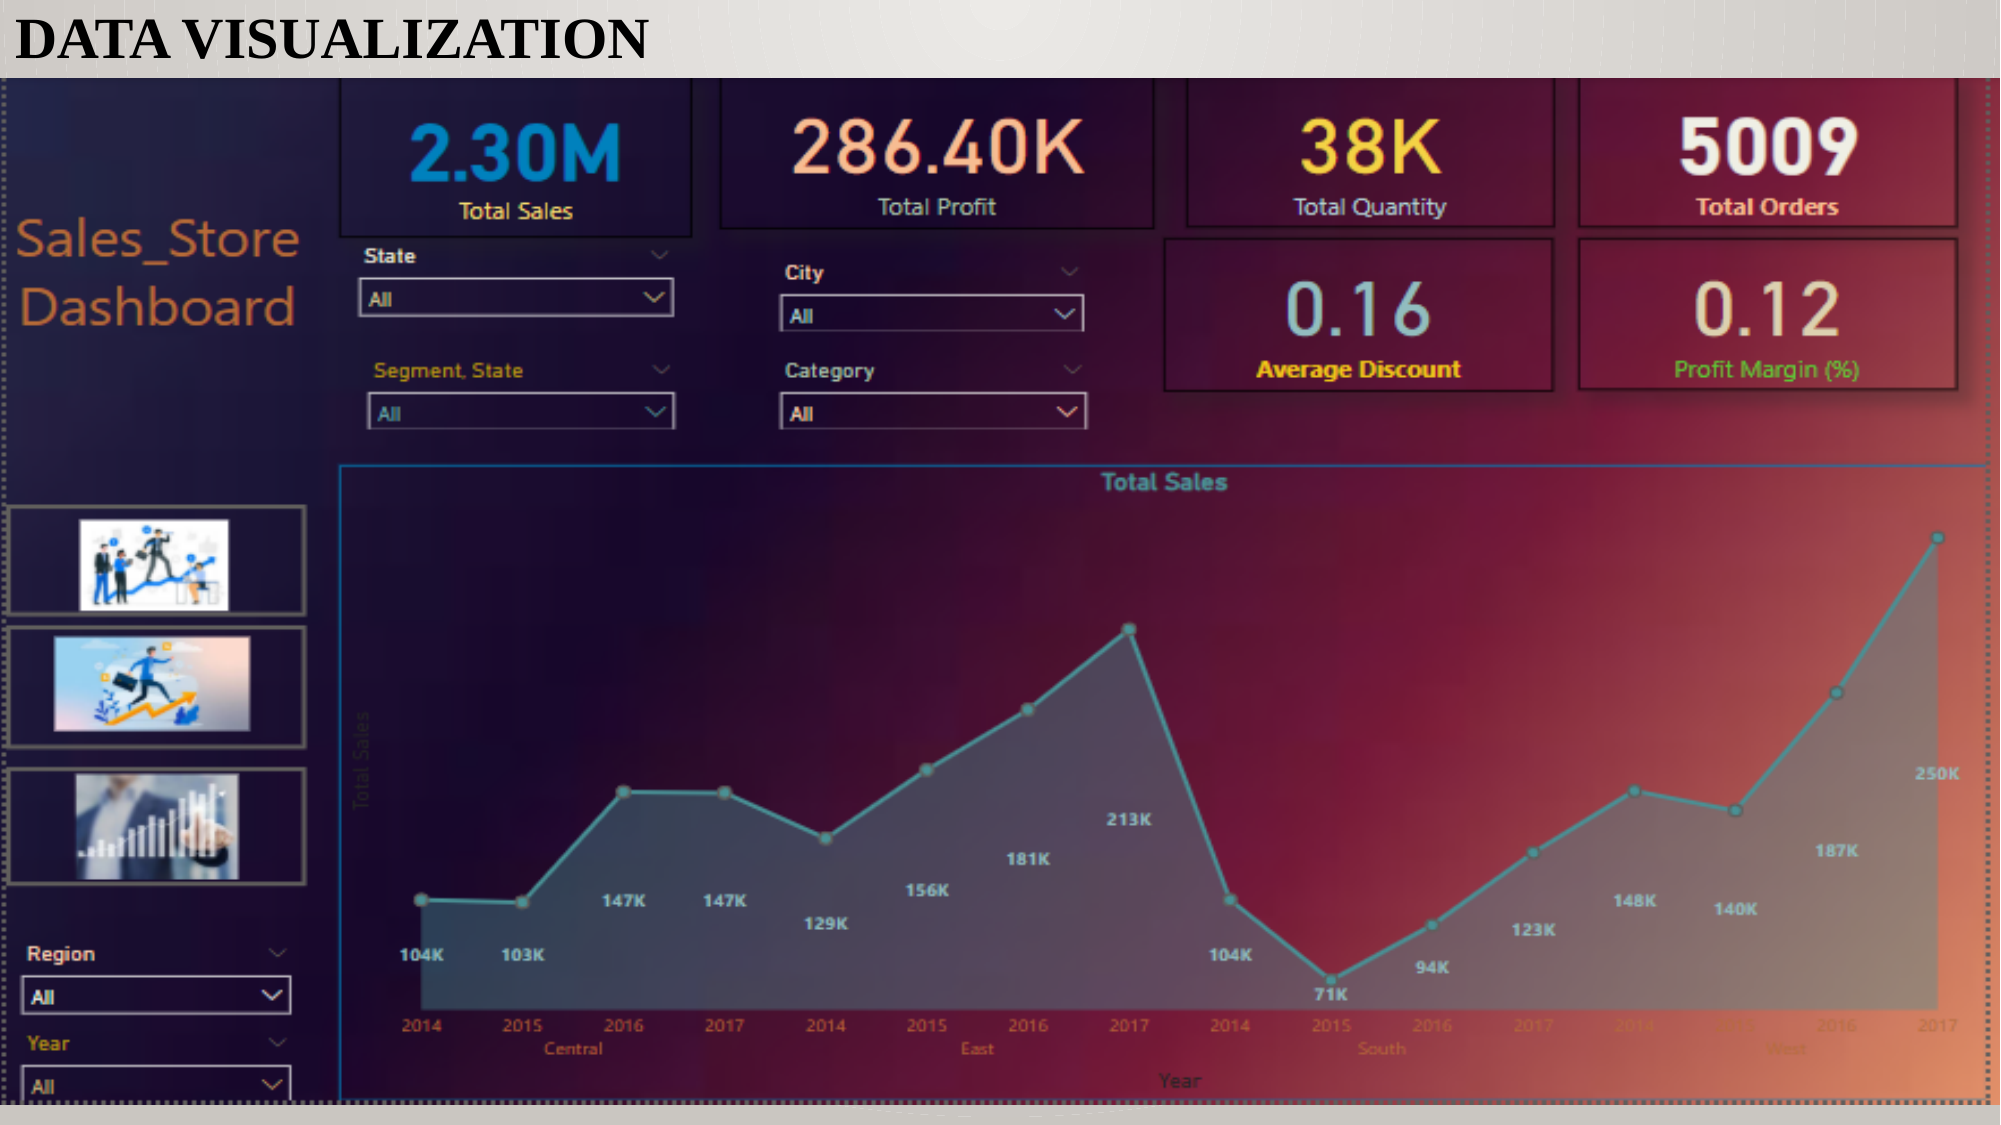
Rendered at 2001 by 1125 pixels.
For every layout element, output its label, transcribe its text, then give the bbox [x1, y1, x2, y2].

title Data Visualization [0, 0, 701, 78]
picture [0, 78, 2000, 1105]
